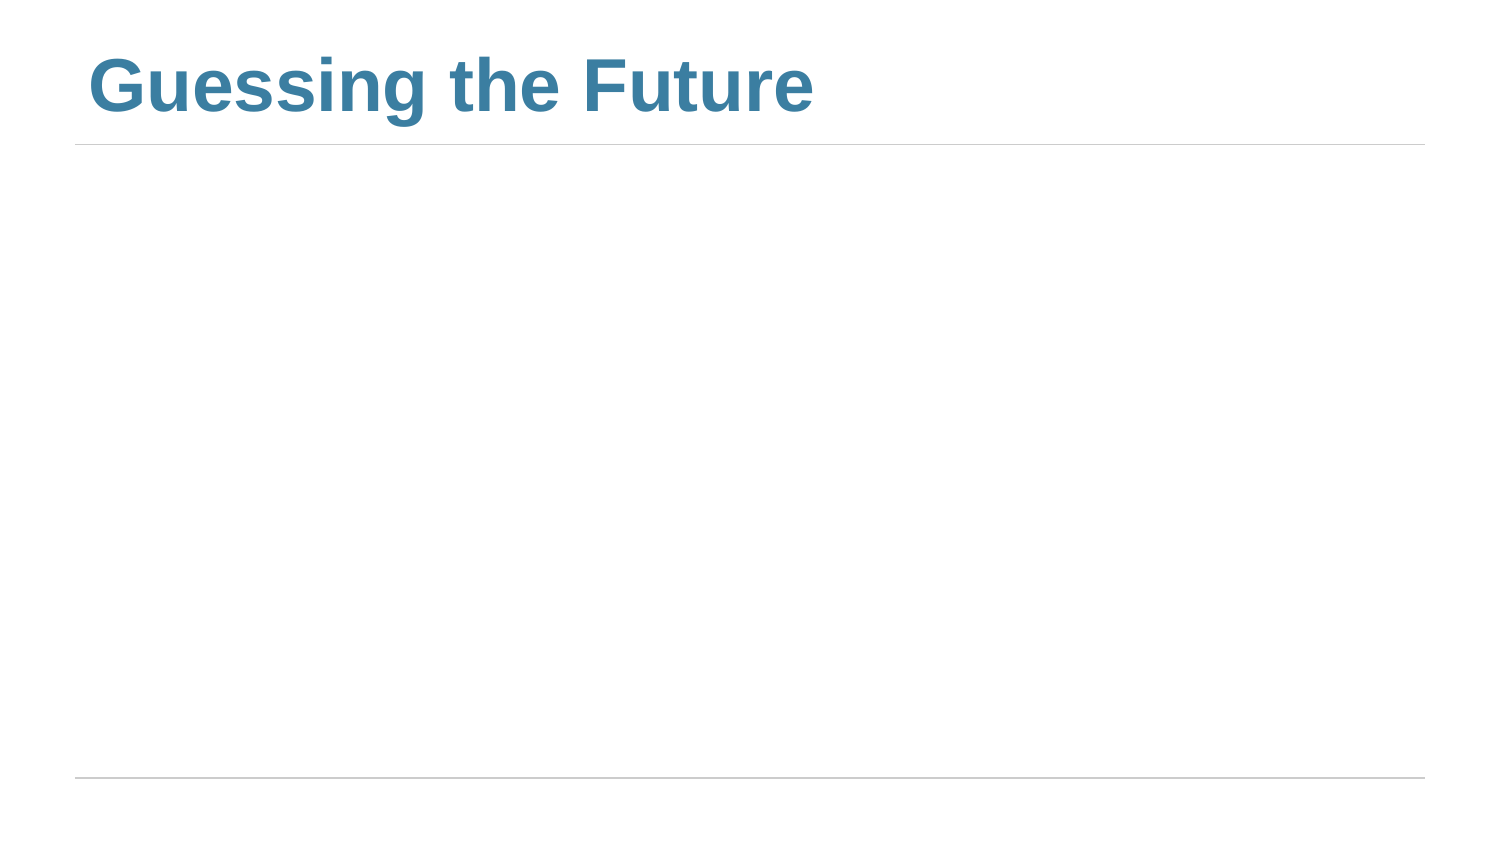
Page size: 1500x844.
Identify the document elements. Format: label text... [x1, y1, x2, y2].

title Guessing the Future [86, 34, 819, 178]
